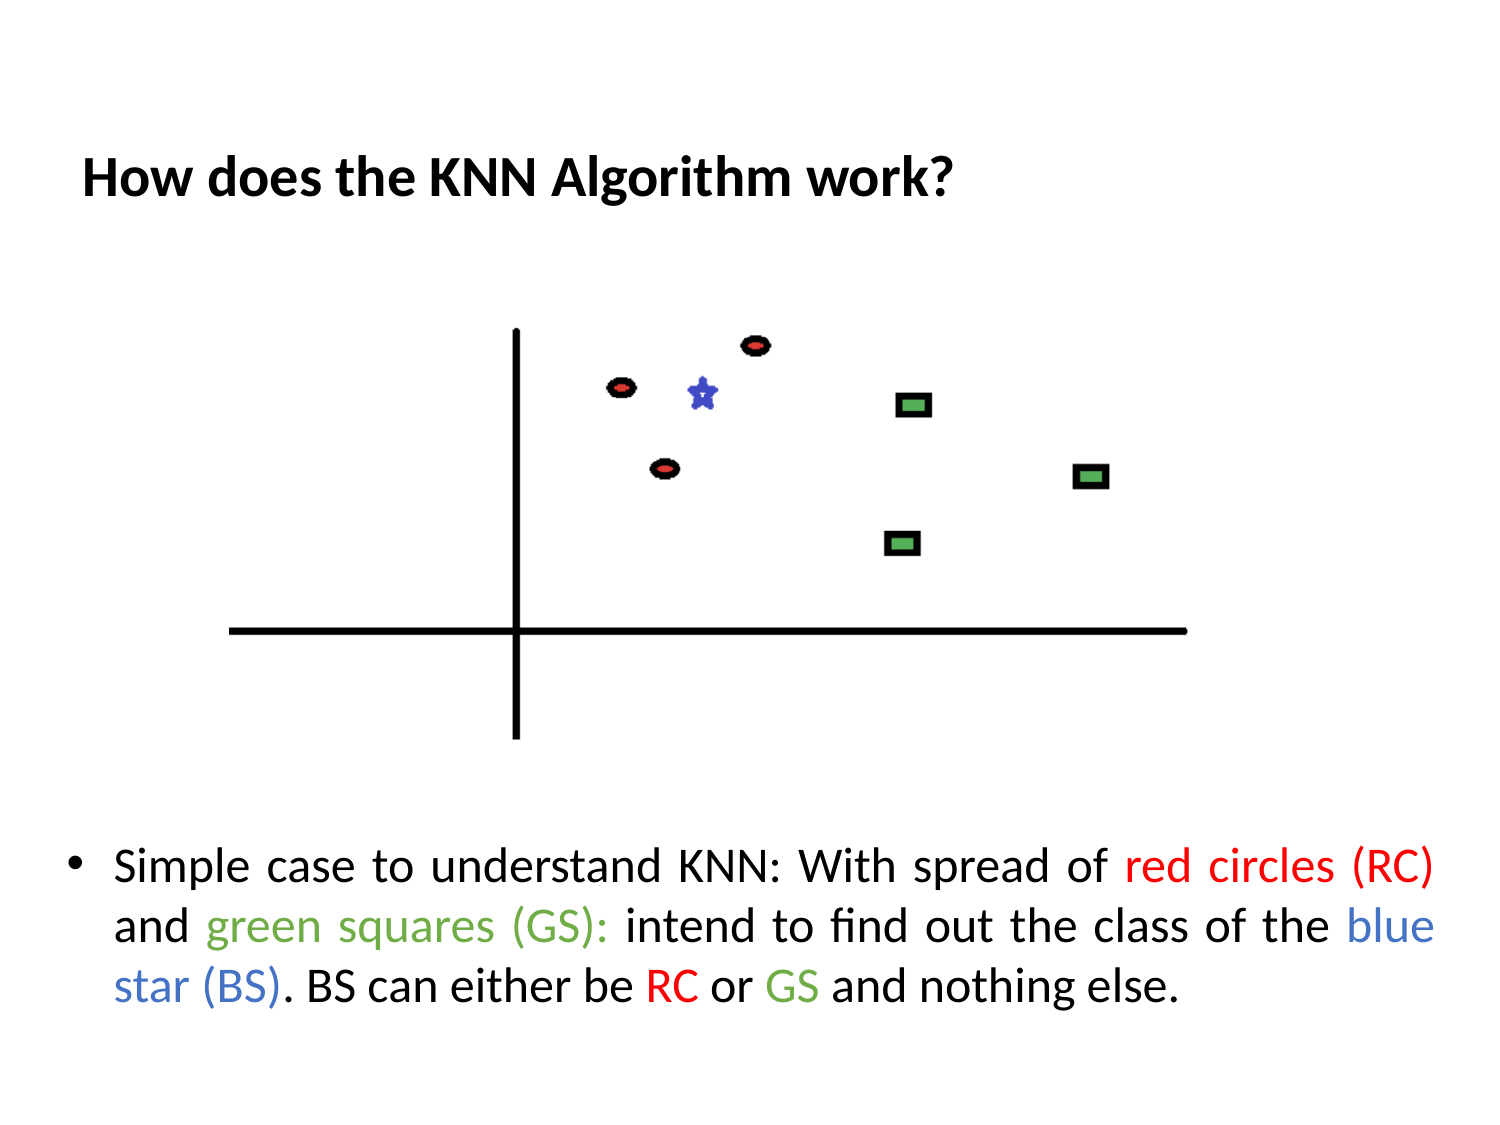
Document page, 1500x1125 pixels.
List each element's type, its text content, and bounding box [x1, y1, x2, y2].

picture [187, 288, 1221, 754]
text_box Simple case to understand KNN: With spread of red circles (RC) and green squares (GS): intend to find out the class of the blue star (BS). BS can either be RC or GS and nothing else. [51, 825, 1450, 1020]
text_box How does the KNN Algorithm work? [67, 130, 1158, 216]
